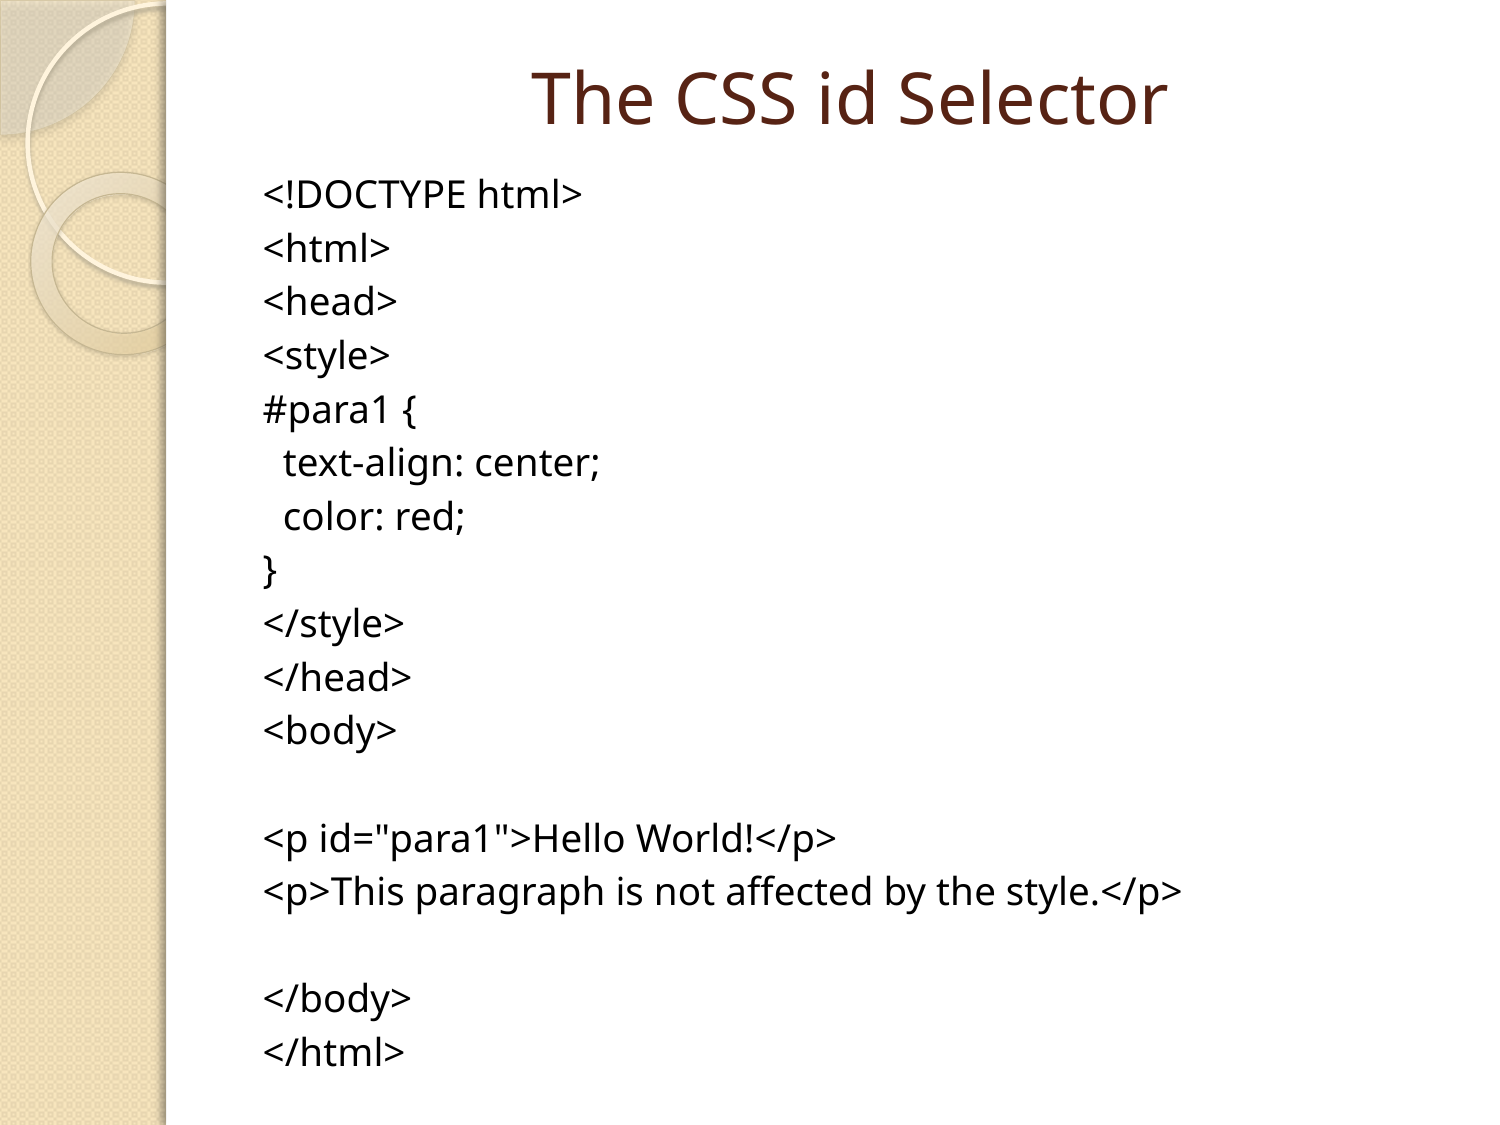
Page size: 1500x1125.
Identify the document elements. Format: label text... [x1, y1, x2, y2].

list <!DOCTYPE html> <html> <head> <style> #para1 { text-align: center; color: red; } </style> </head> <body> <p id="para1">Hello World!</p> <p>This paragraph is not affected by the style.</p> </body> </html> [235, 162, 1466, 1088]
title The CSS id Selector [235, 45, 1466, 162]
